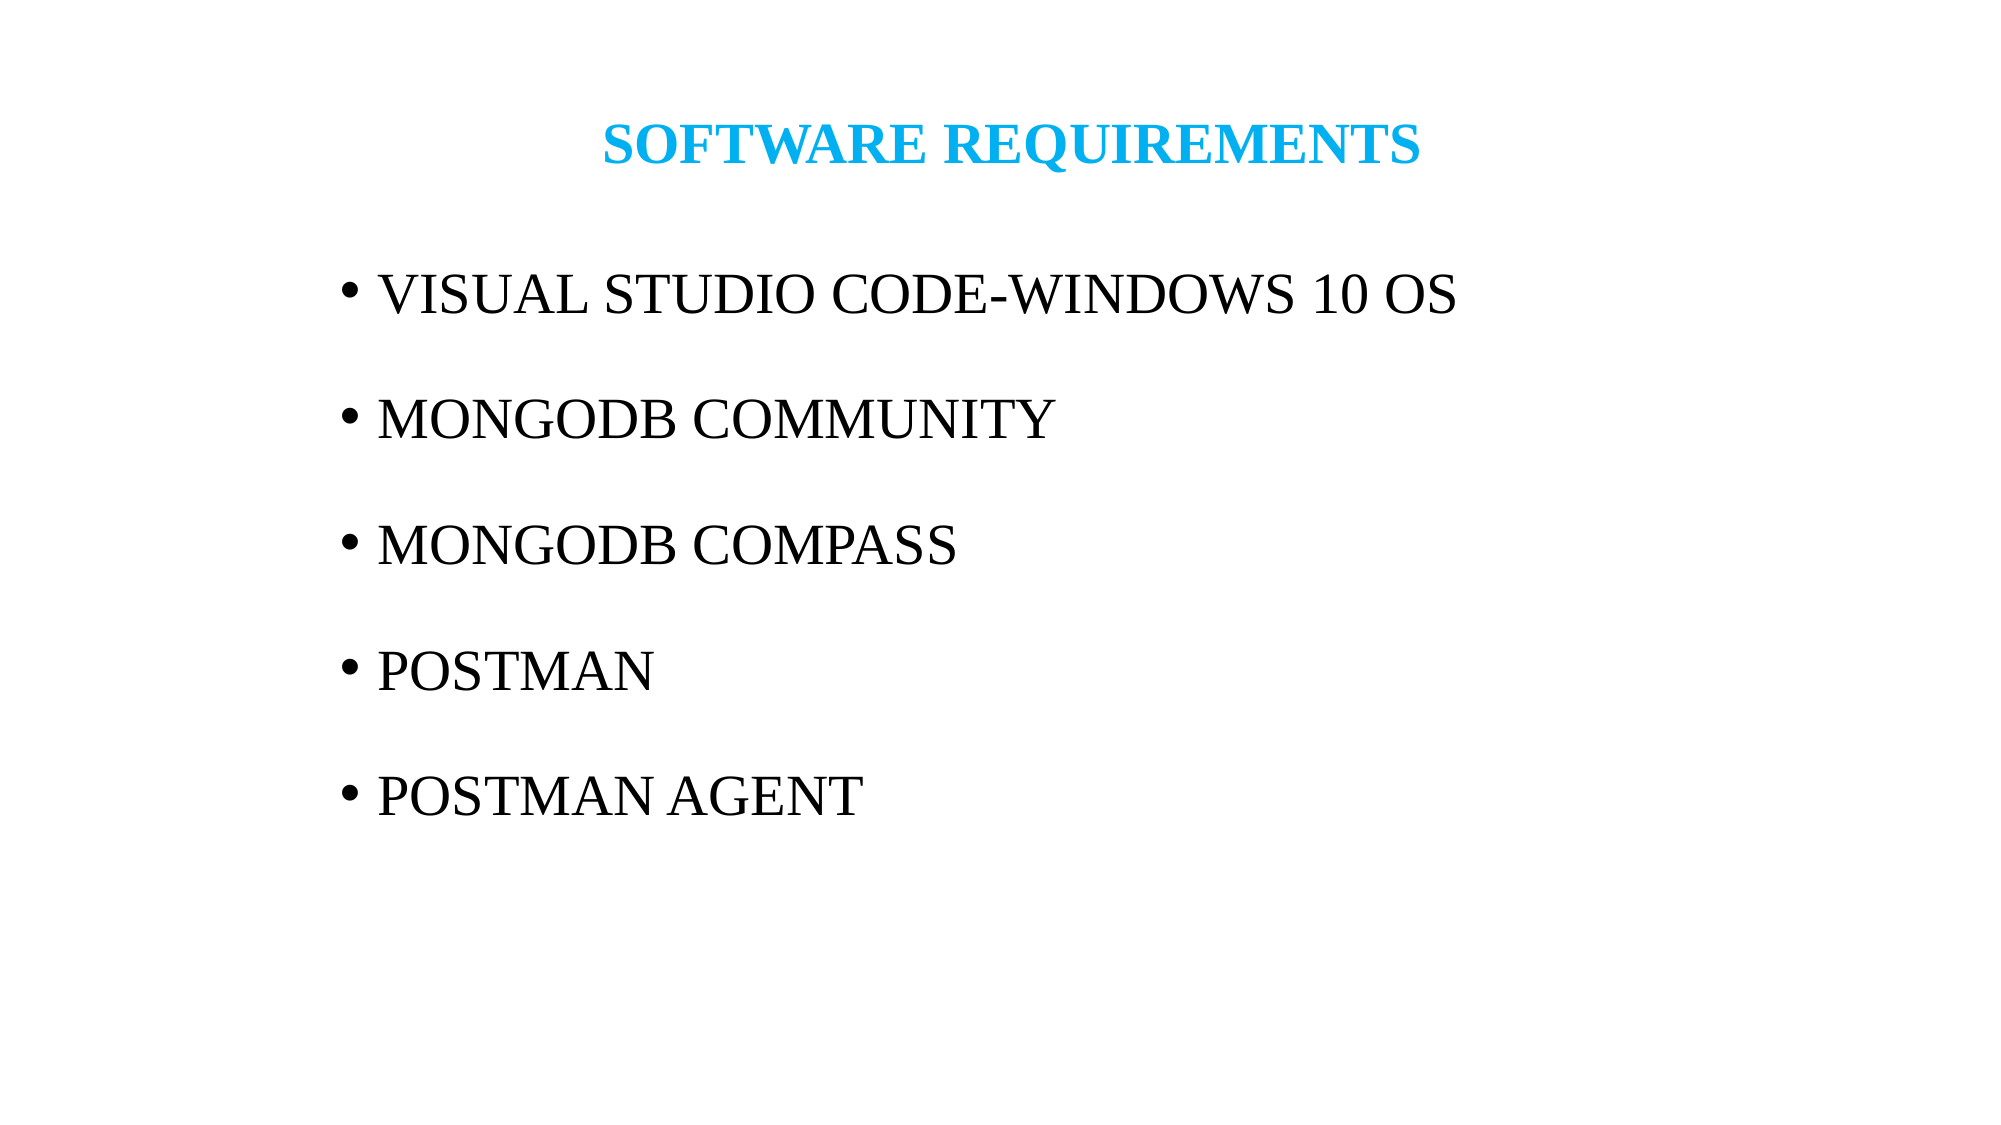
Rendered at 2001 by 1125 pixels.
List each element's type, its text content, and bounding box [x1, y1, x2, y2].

list VISUAL STUDIO CODE-WINDOWS 10 OS MONGODB COMMUNITY MONGODB COMPASS POSTMAN POSTMAN AGENT [324, 212, 1675, 1005]
title SOFTWARE REQUIREMENTS [336, 85, 1687, 203]
